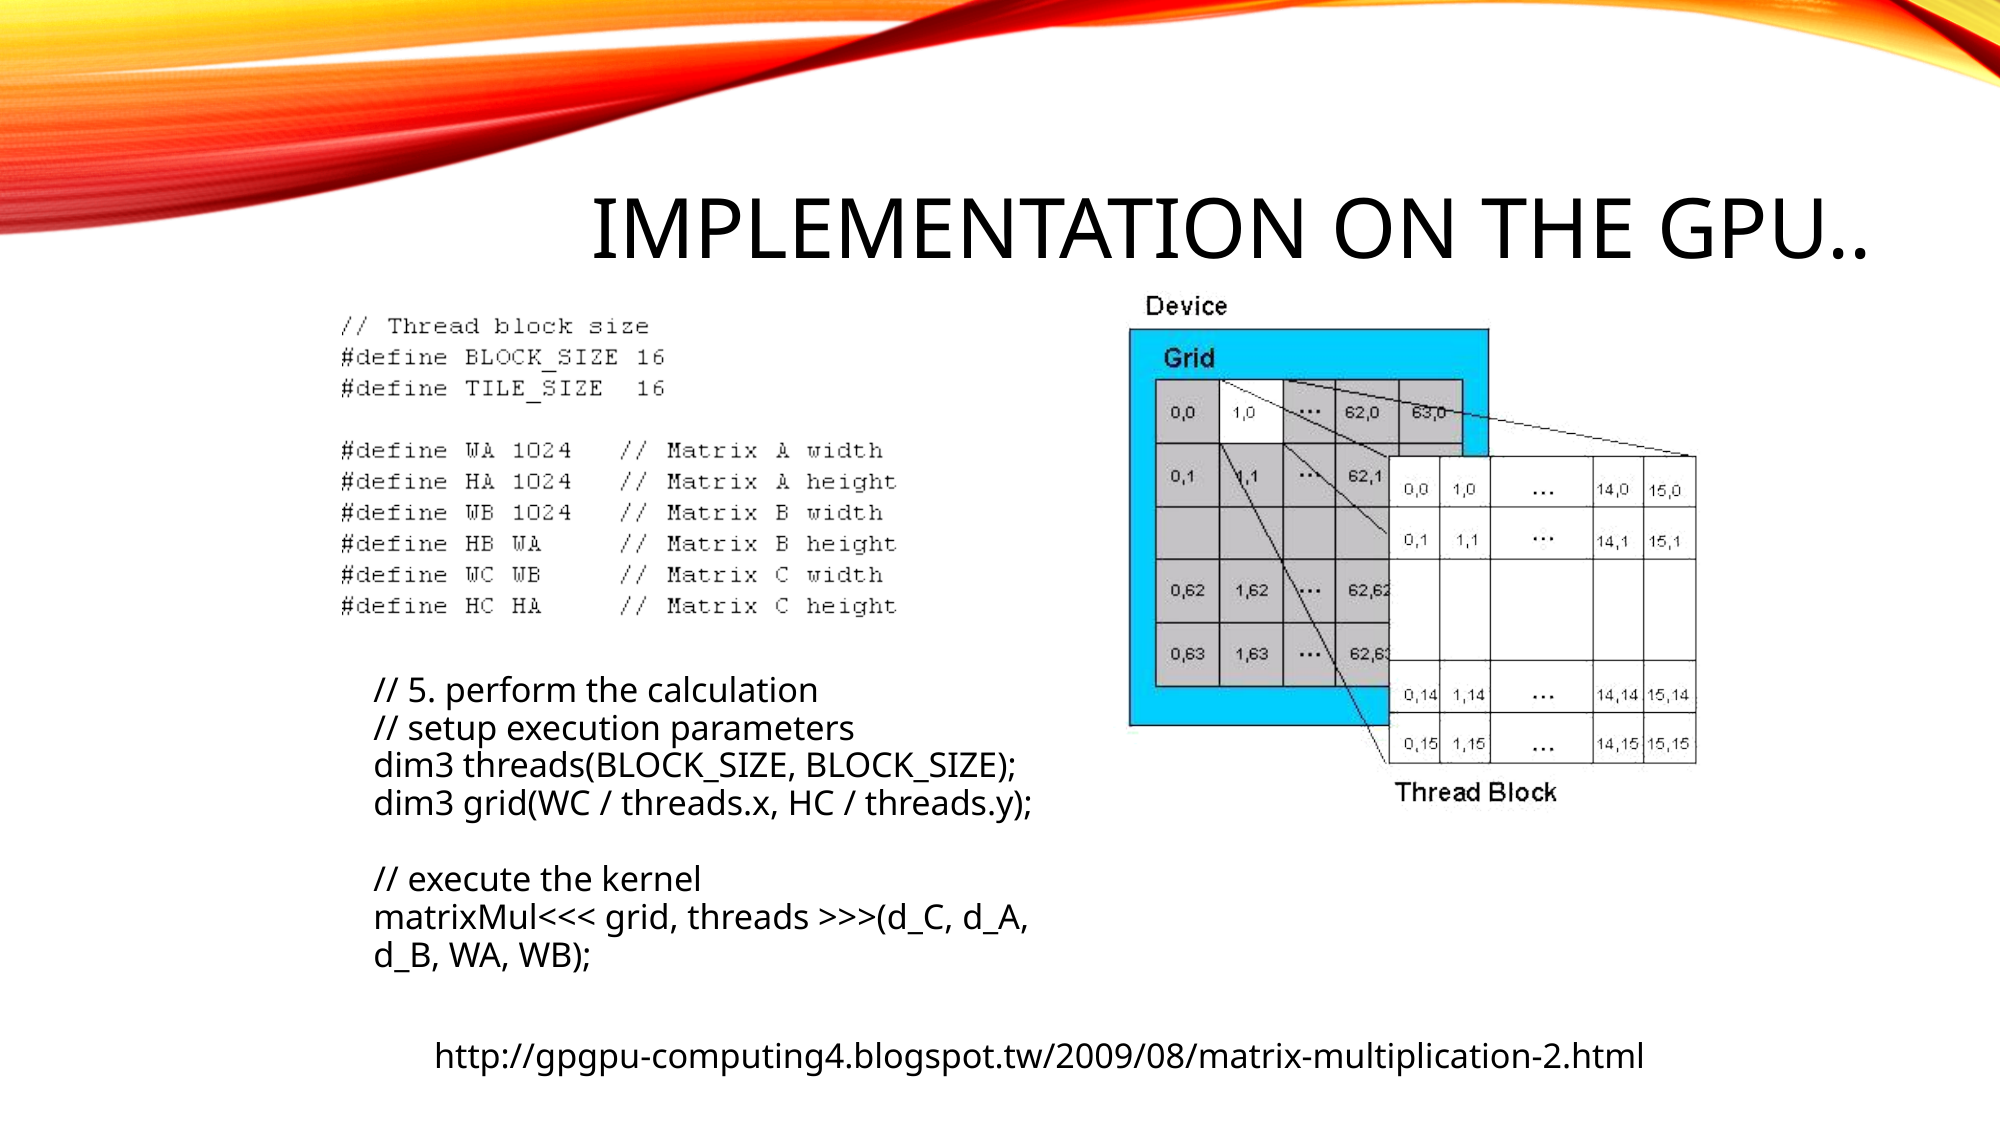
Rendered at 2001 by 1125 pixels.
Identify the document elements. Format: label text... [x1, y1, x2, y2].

title Implementation on the GPU.. [474, 125, 1888, 338]
text_box // 5. perform the calculation // setup execution parameters dim3 threads(BLOCK_SIZE, BLOCK_SIZE); dim3 grid(WC / threads.x, HC / threads.y); // execute the kernel matrixMul<<< grid, threads >>>(d_C, d_A, d_B, WA, WB); [358, 664, 1053, 983]
text_box http://gpgpu-computing4.blogspot.tw/2009/08/matrix-multiplication-2.html [419, 1027, 1660, 1083]
picture [1113, 278, 1715, 824]
picture [342, 301, 955, 642]
picture [0, 0, 2000, 237]
